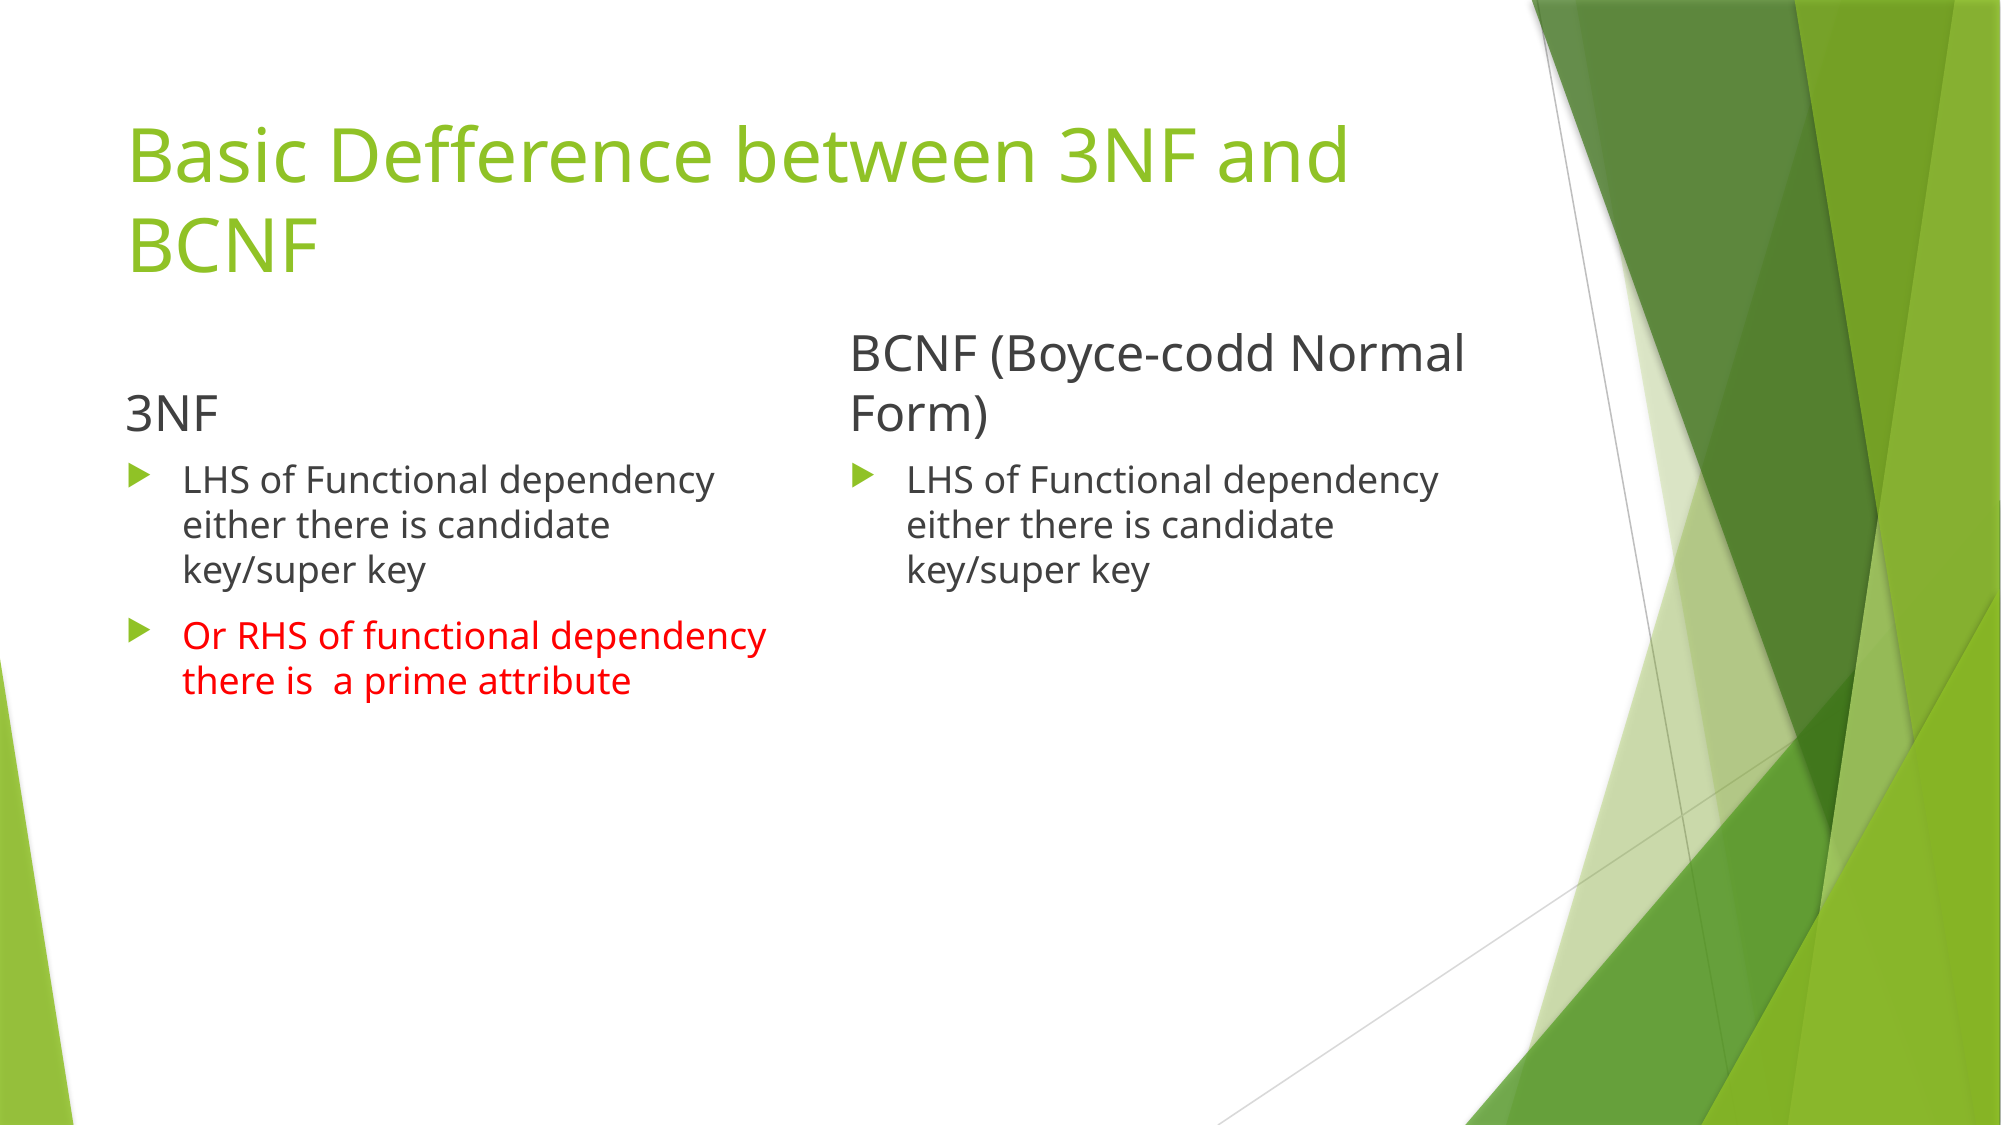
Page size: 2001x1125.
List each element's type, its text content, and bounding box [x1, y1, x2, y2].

list LHS of Functional dependency either there is candidate key/super key [834, 448, 1522, 991]
list LHS of Functional dependency either there is candidate key/super key Or RHS of functional dependency there is a prime attribute [110, 448, 798, 991]
title Basic Defference between 3NF and BCNF [111, 99, 1522, 317]
list BCNF (Boyce-codd Normal Form) [834, 354, 1522, 448]
list 3NF [110, 354, 798, 448]
